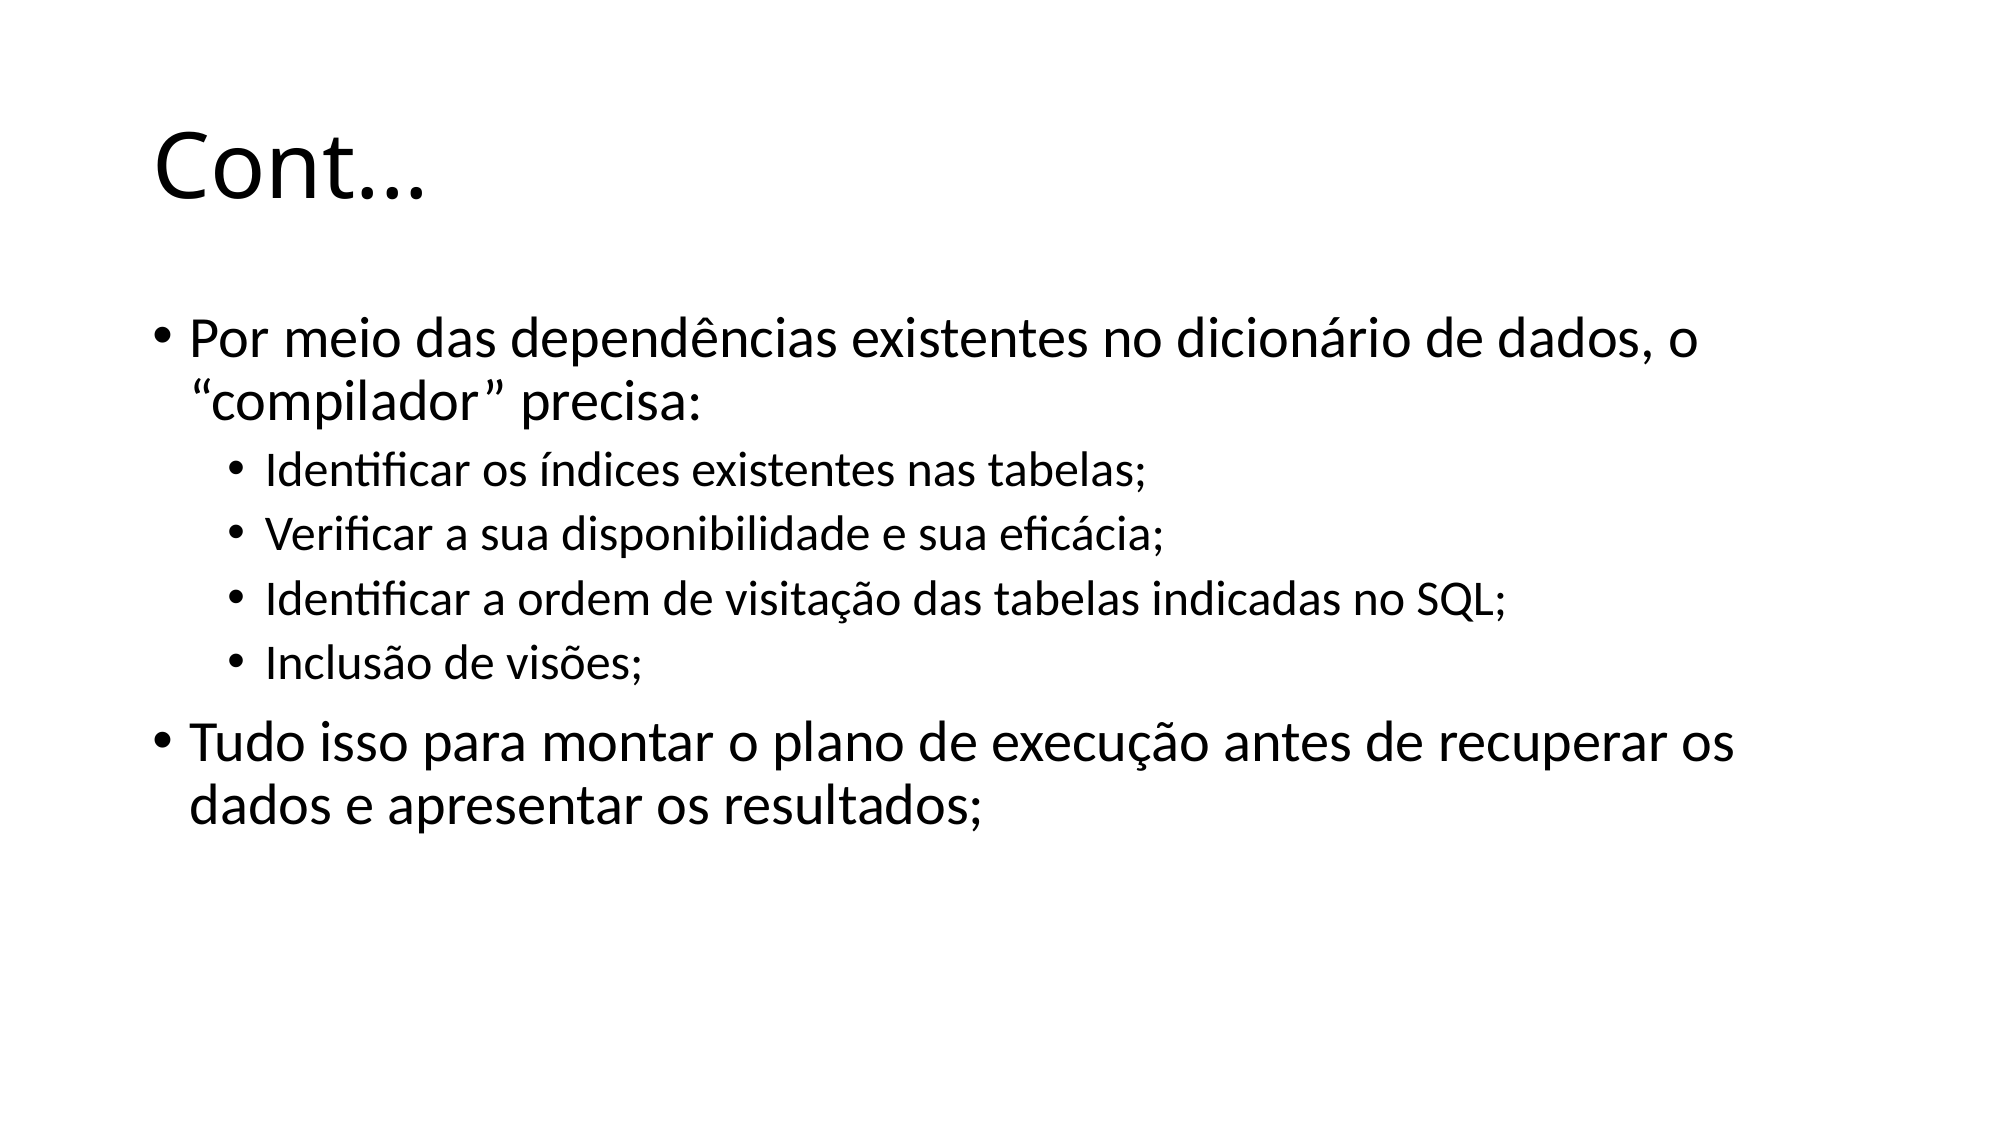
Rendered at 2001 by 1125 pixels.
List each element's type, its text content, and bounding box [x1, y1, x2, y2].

title Cont... [137, 59, 1863, 278]
list Por meio das dependências existentes no dicionário de dados, o “compilador” precisa: Identificar os índices existentes nas tabelas; Verificar a sua disponibilidade e sua eficácia; Identificar a ordem de visitação das tabelas indicadas no SQL; Inclusão de visões; Tudo isso para montar o plano de execução antes de recuperar os dados e apresentar os resultados; [137, 299, 1863, 1014]
